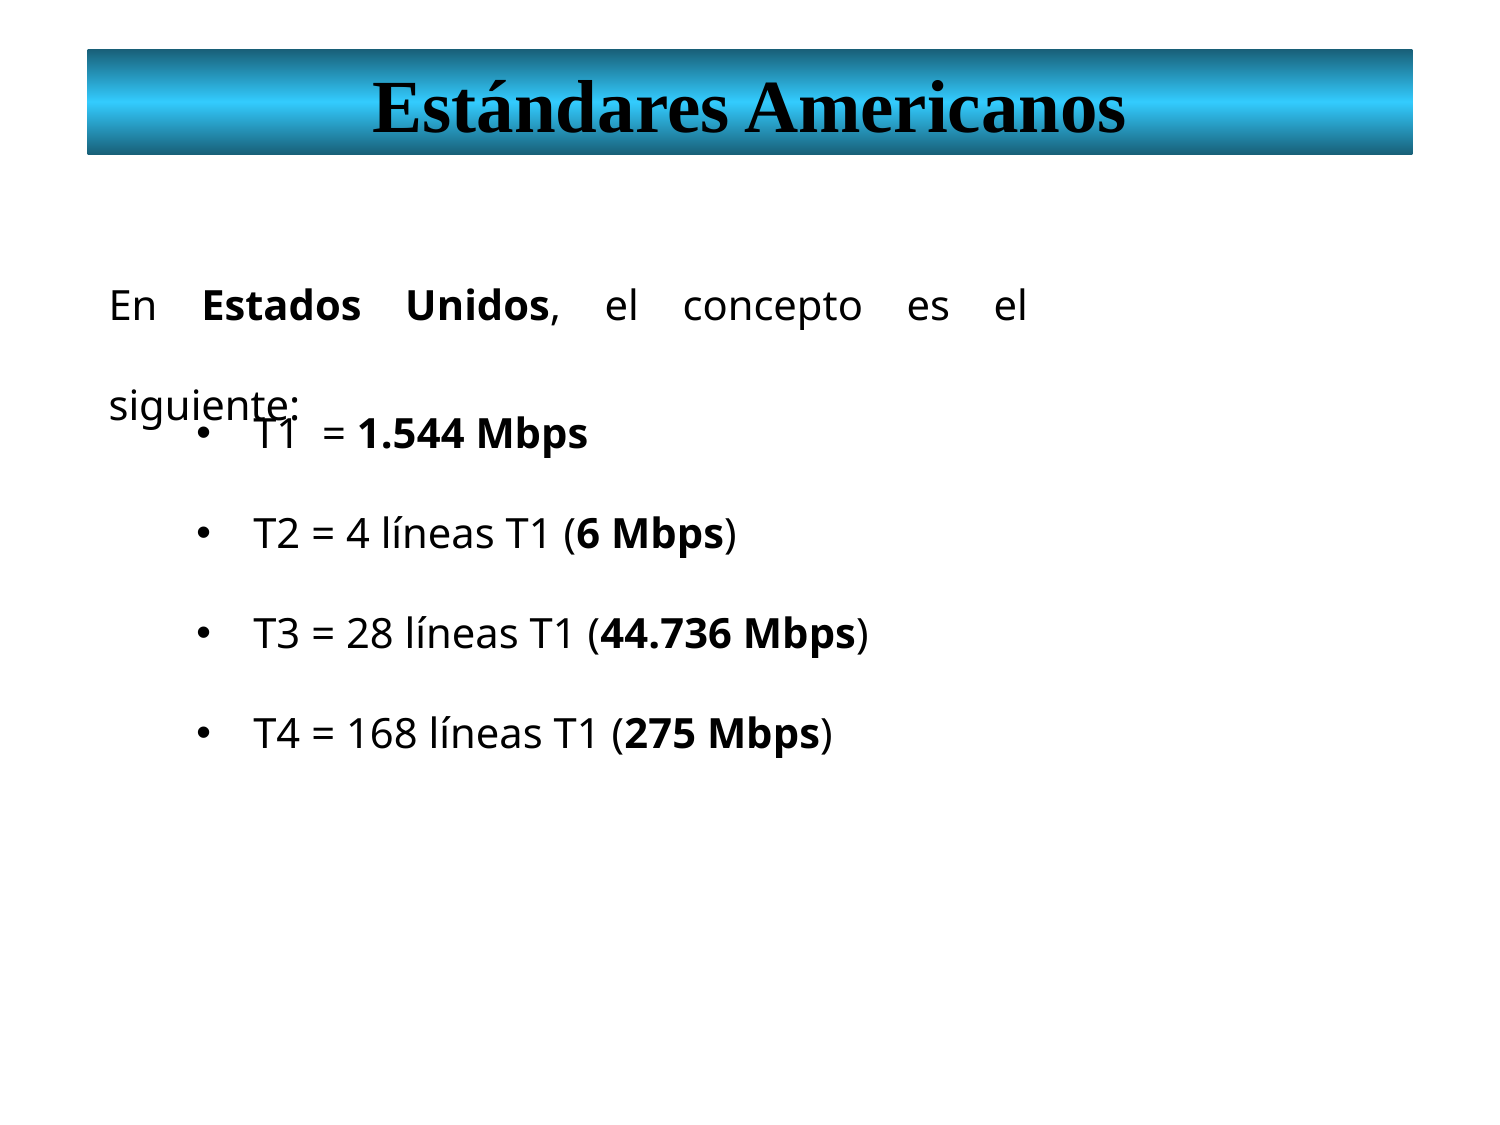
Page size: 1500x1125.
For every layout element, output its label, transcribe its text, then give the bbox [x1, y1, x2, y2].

text_box En Estados Unidos, el concepto es el siguiente: [93, 220, 1043, 436]
text_box Estándares Americanos [87, 49, 1413, 155]
text_box T1 = 1.544 Mbps T2 = 4 líneas T1 (6 Mbps) T3 = 28 líneas T1 (44.736 Mbps) T4 = 168 líneas T1 (275 Mbps) [142, 349, 1008, 765]
